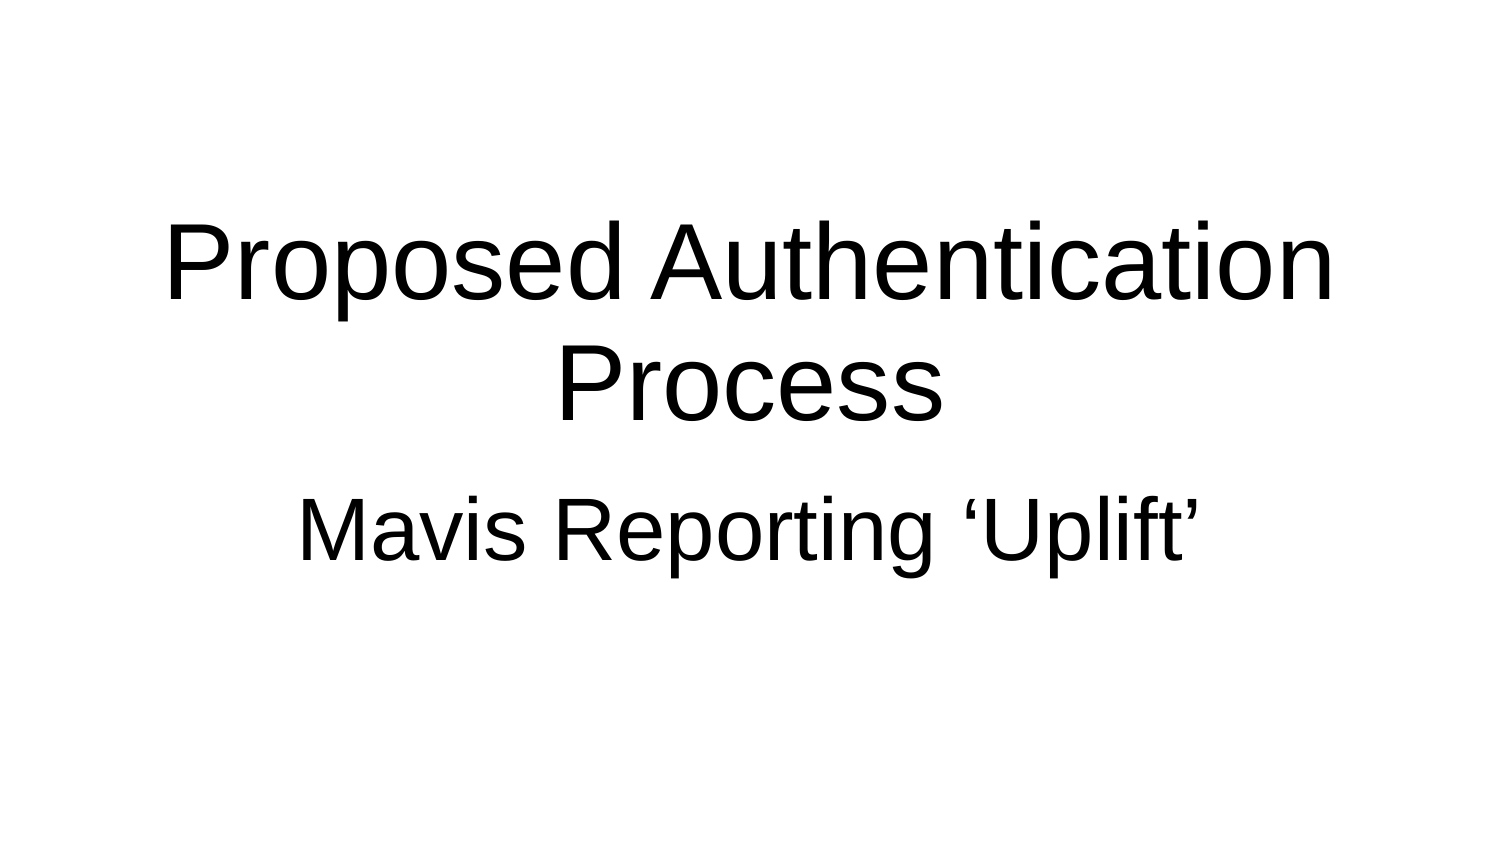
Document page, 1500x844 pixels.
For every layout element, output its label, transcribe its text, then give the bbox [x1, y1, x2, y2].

title Proposed Authentication Process [51, 122, 1449, 459]
subtitle Mavis Reporting ‘Uplift’ [51, 464, 1449, 595]
